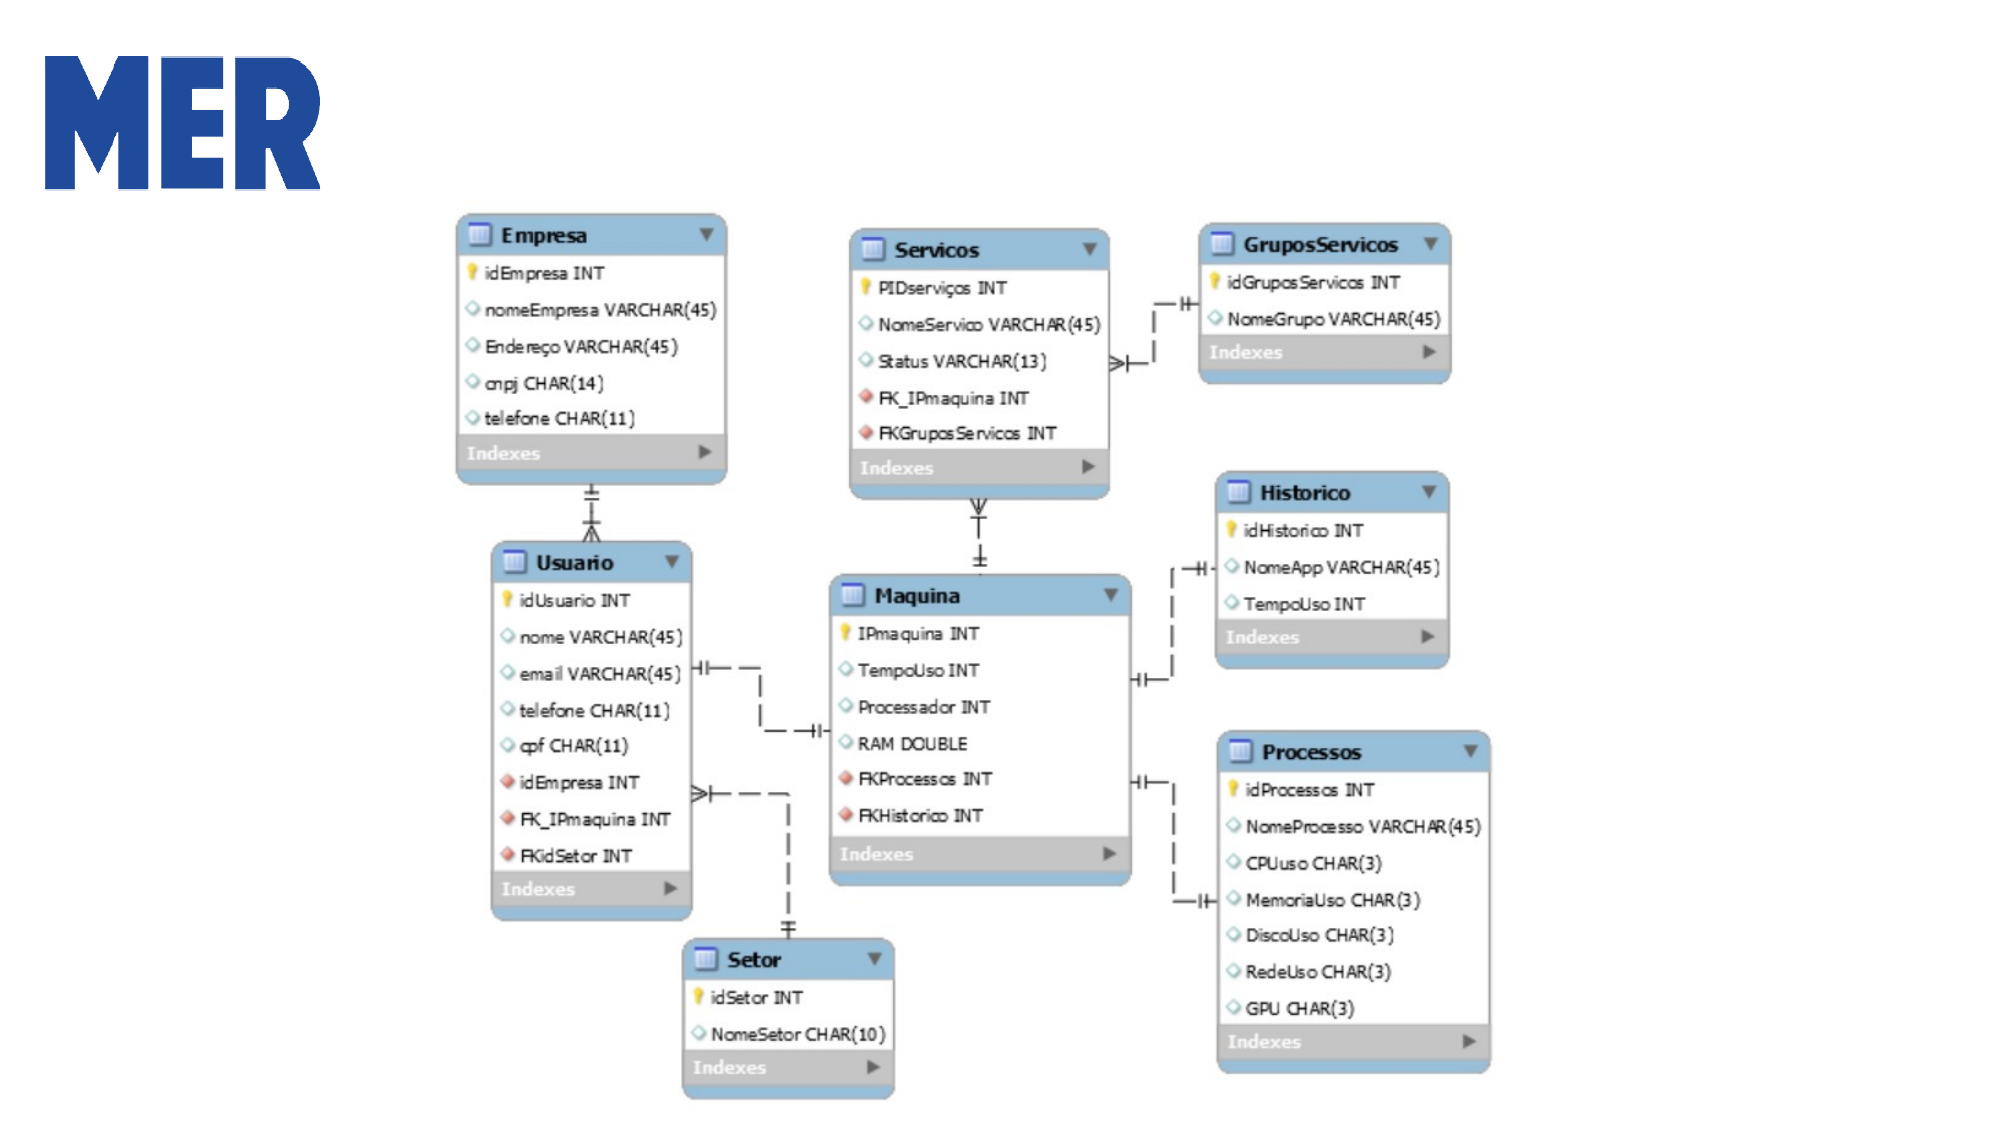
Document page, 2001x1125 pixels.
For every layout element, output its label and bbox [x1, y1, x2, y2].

picture [45, 53, 321, 191]
picture [424, 198, 1512, 1112]
